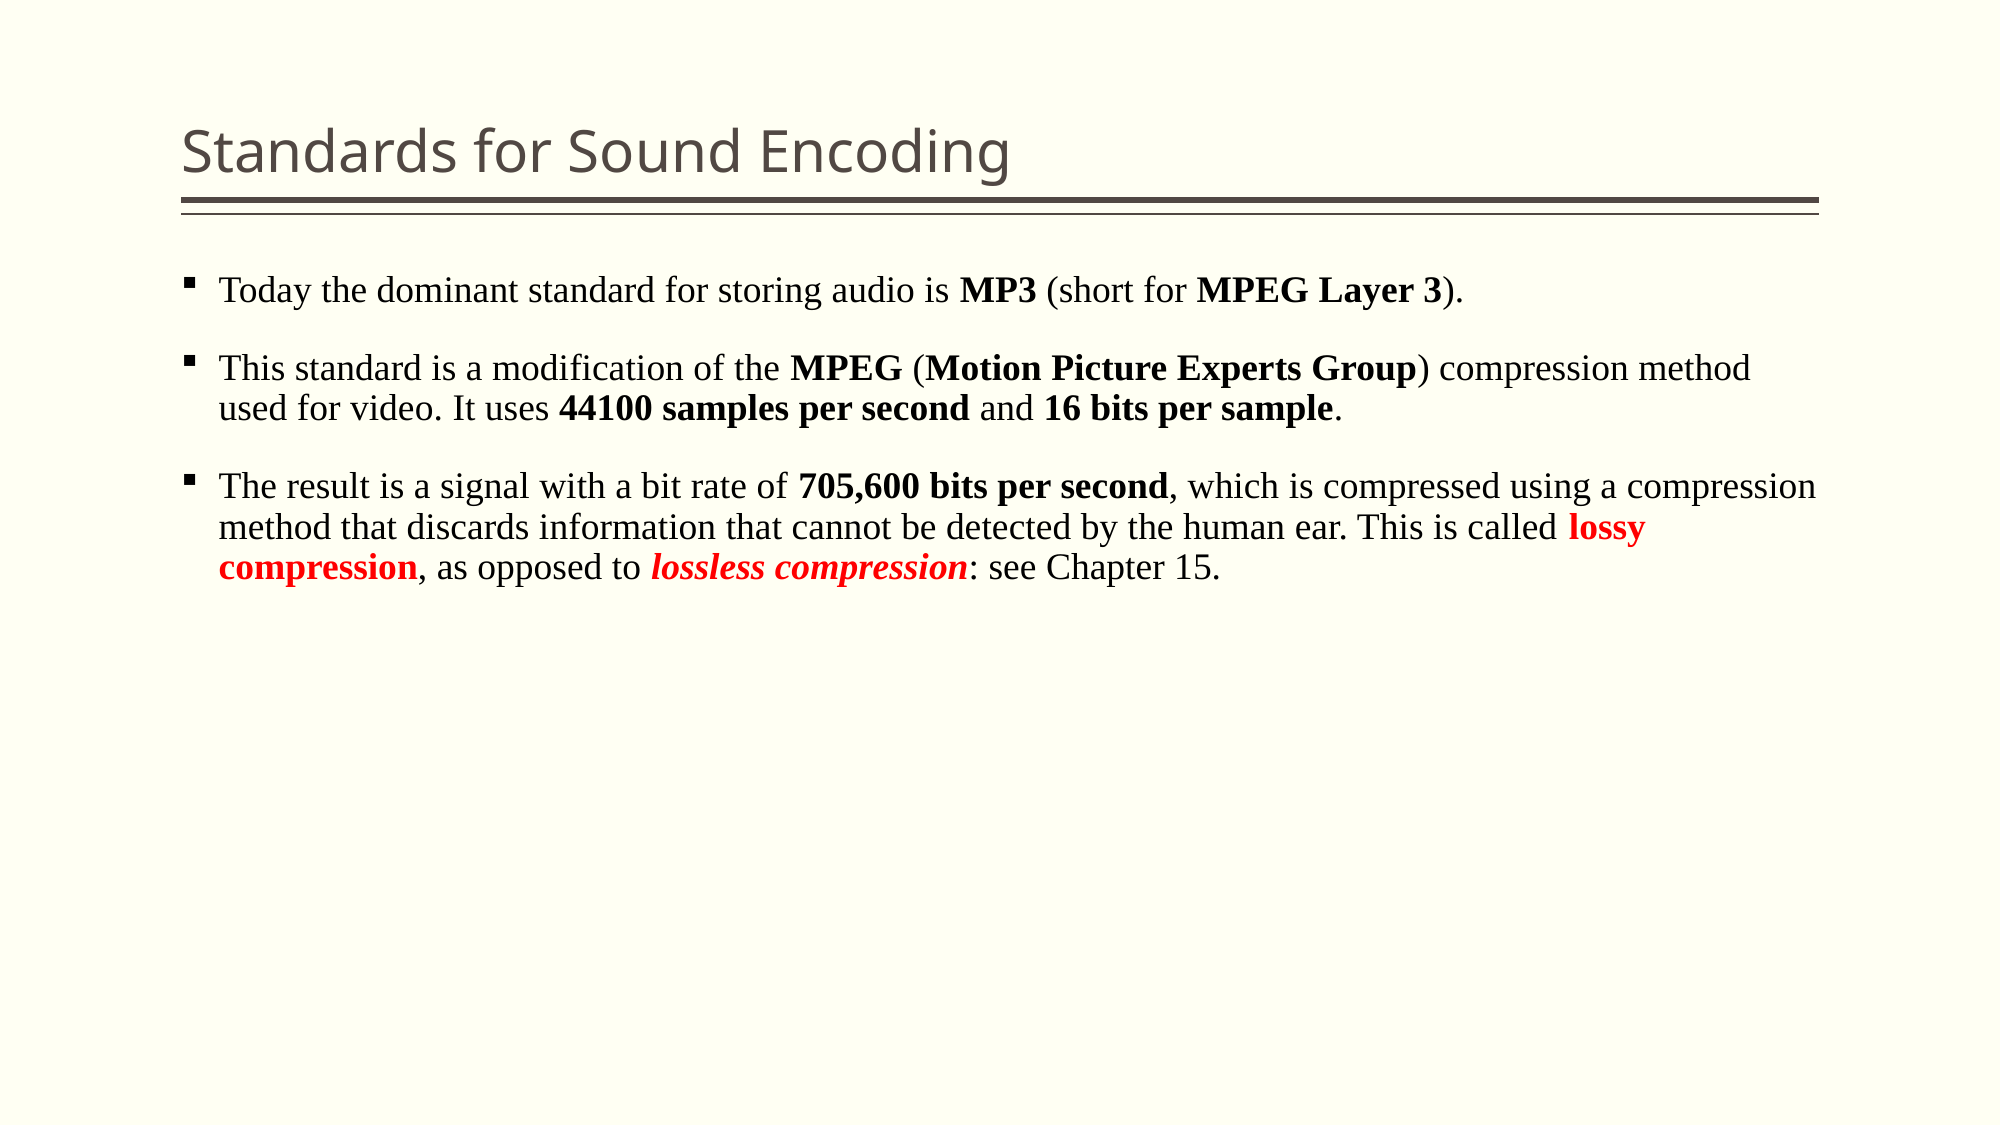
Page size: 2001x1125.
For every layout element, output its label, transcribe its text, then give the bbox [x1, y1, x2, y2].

list Today the dominant standard for storing audio is MP3 (short for MPEG Layer 3). This standard is a modification of the MPEG (Motion Picture Experts Group) compression method used for video. It uses 44100 samples per second and 16 bits per sample. The result is a signal with a bit rate of 705,600 bits per second, which is compressed using a compression method that discards information that cannot be detected by the human ear. This is called lossy compression, as opposed to lossless compression: see Chapter 15. [181, 262, 1819, 1013]
title Standards for Sound Encoding [181, 12, 1819, 193]
